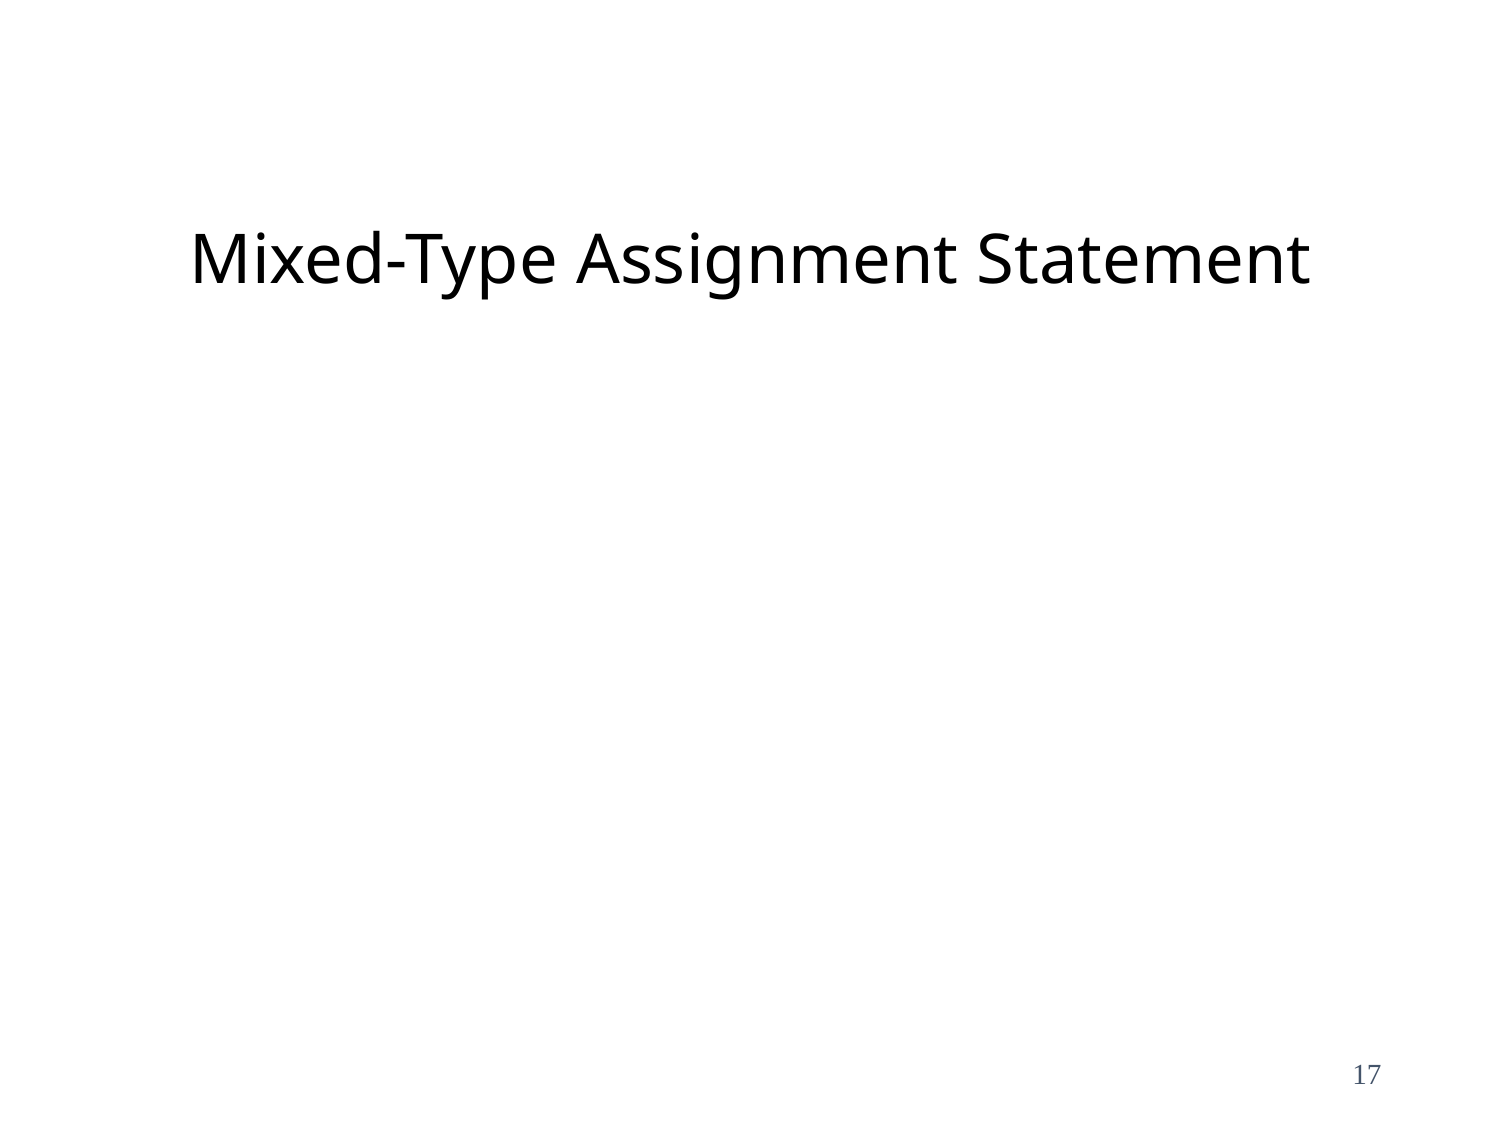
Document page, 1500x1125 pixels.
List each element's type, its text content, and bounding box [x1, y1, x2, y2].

title Mixed-Type Assignment Statement [174, 184, 1450, 338]
slide_number 17 [1059, 1042, 1397, 1103]
